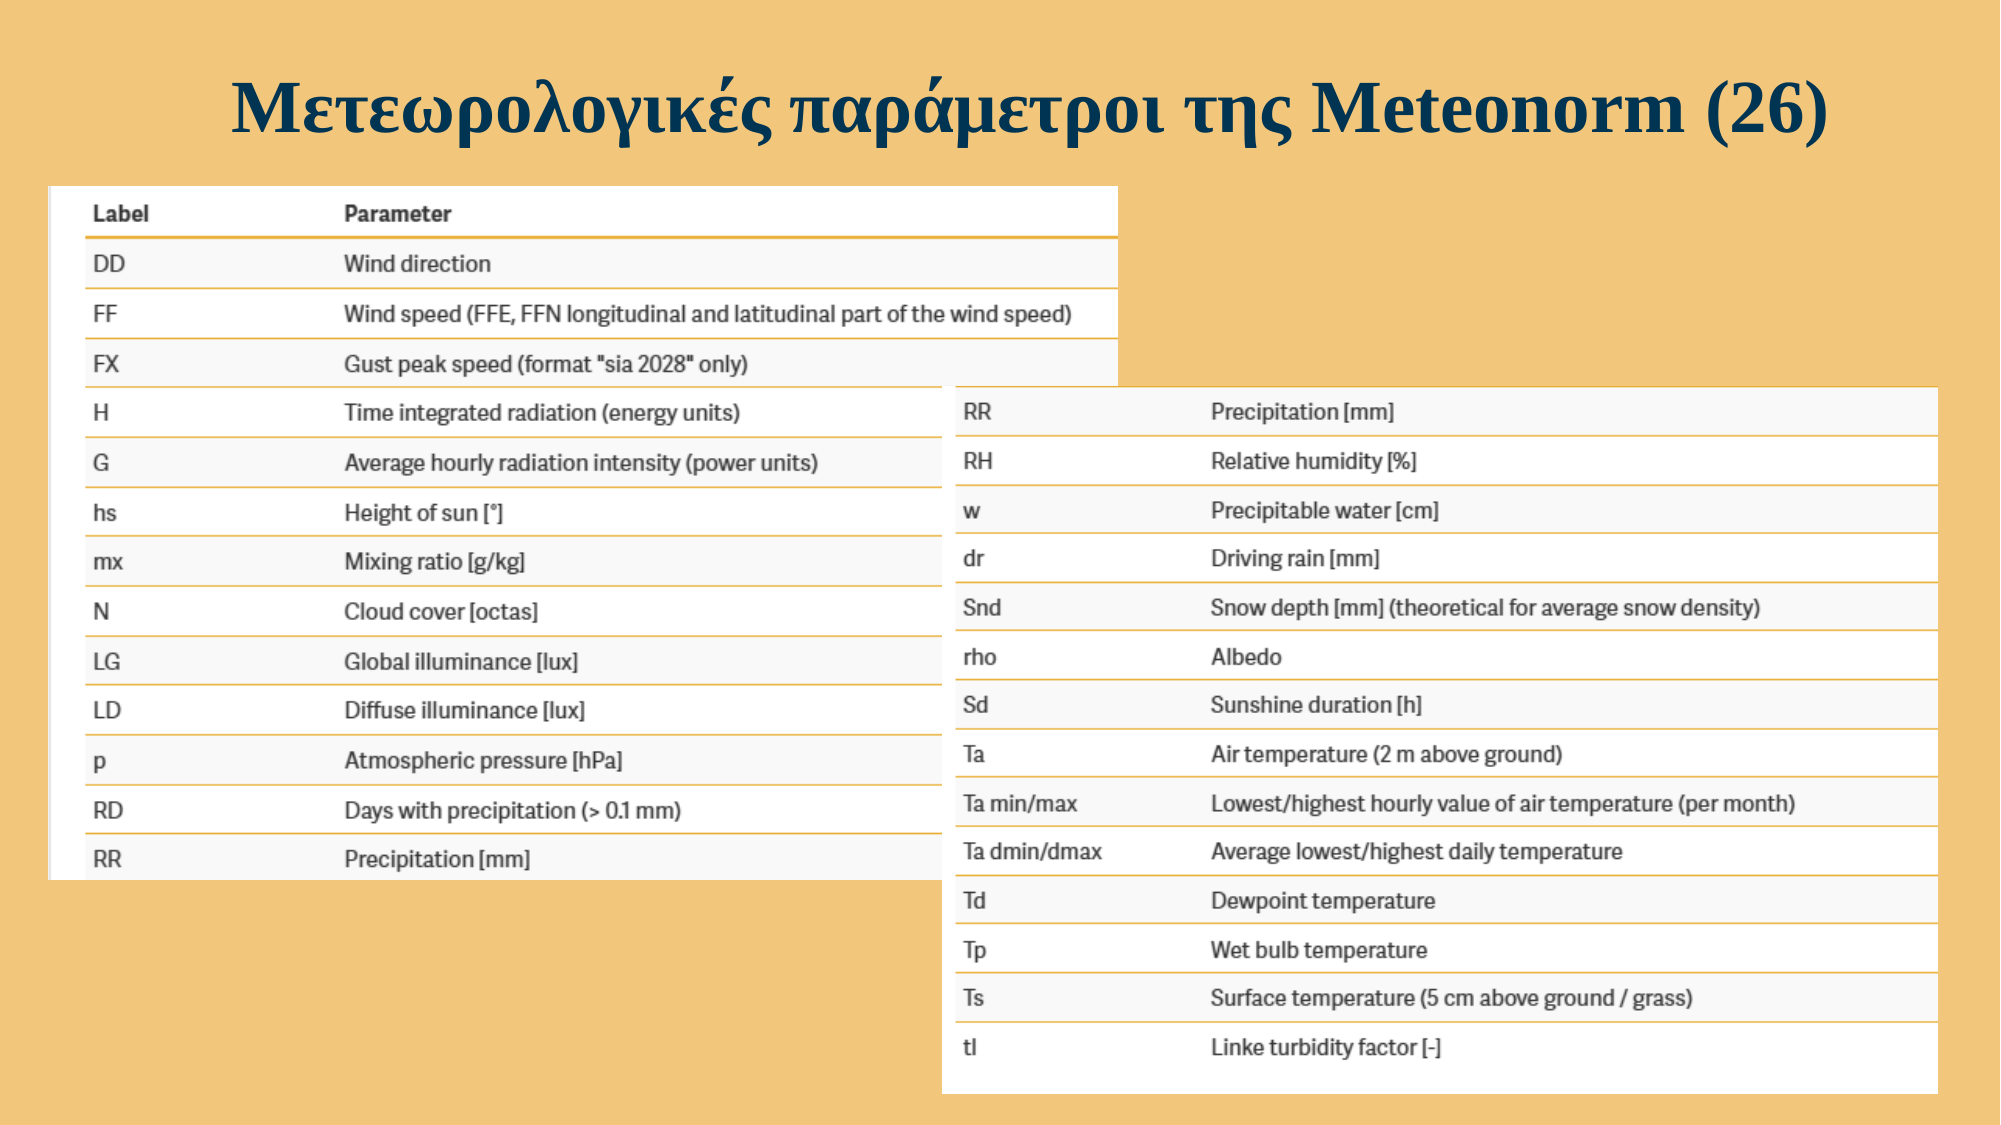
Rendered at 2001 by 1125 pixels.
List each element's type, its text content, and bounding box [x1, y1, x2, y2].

text_box Μετεωρολογικές παράμετροι της Meteonorm (26) [217, 50, 1881, 155]
picture [48, 186, 1938, 1094]
